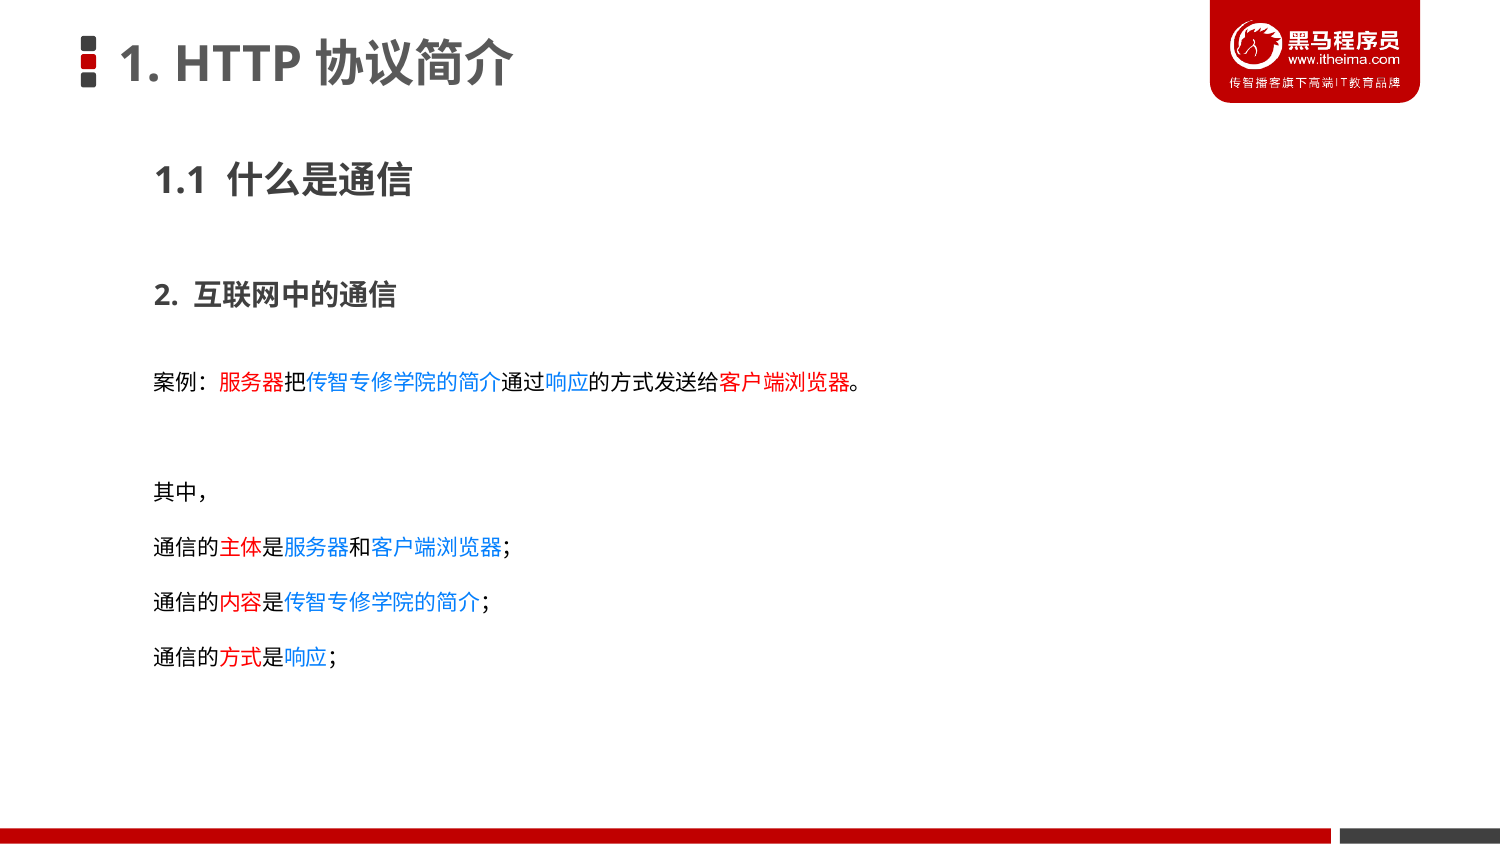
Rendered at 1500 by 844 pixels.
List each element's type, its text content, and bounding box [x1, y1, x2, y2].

title 1. HTTP协议简介 [103, 0, 1209, 130]
picture [1211, 11, 1419, 97]
list 案例：服务器把传智专修学院的简介通过响应的方式发送给客户端浏览器。 其中， 通信的主体是服务器和客户端浏览器； 通信的内容是传智专修学院的简介； 通信的方式是响应； [139, 348, 1286, 755]
text_box 2. 互联网中的通信 [139, 273, 1204, 320]
list 1.1 什么是通信 [139, 153, 1209, 243]
